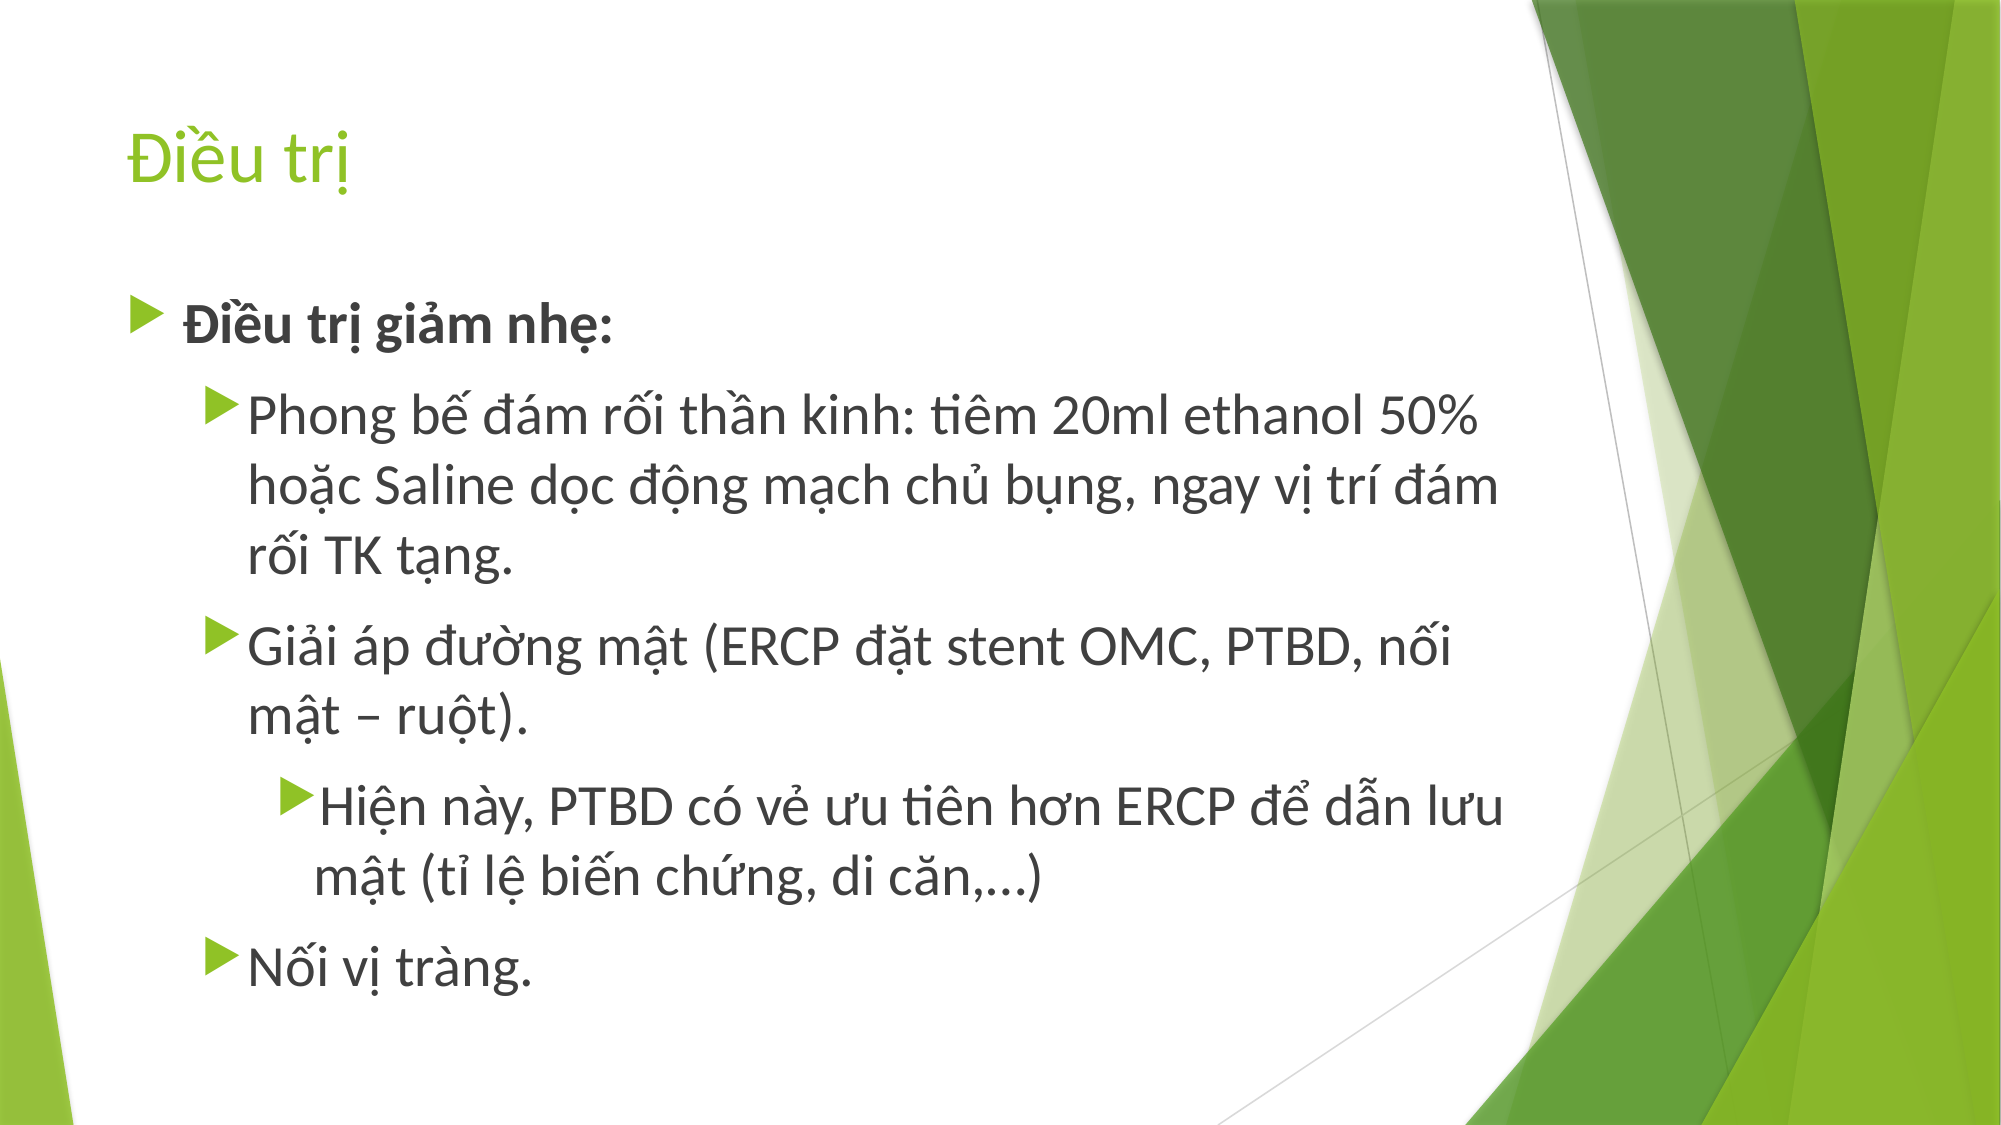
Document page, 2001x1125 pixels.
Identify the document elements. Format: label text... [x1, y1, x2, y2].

title Điều trị [111, 99, 1522, 278]
list Điều trị giảm nhẹ: Phong bế đám rối thần kinh: tiêm 20ml ethanol 50% hoặc Saline dọc động mạch chủ bụng, ngay vị trí đám rối TK tạng. Giải áp đường mật (ERCP đặt stent OMC, PTBD, nối mật – ruột). Hiện này, PTBD có vẻ ưu tiên hơn ERCP để dẫn lưu mật (tỉ lệ biến chứng, di căn,…) Nối vị tràng. [111, 278, 1522, 1051]
